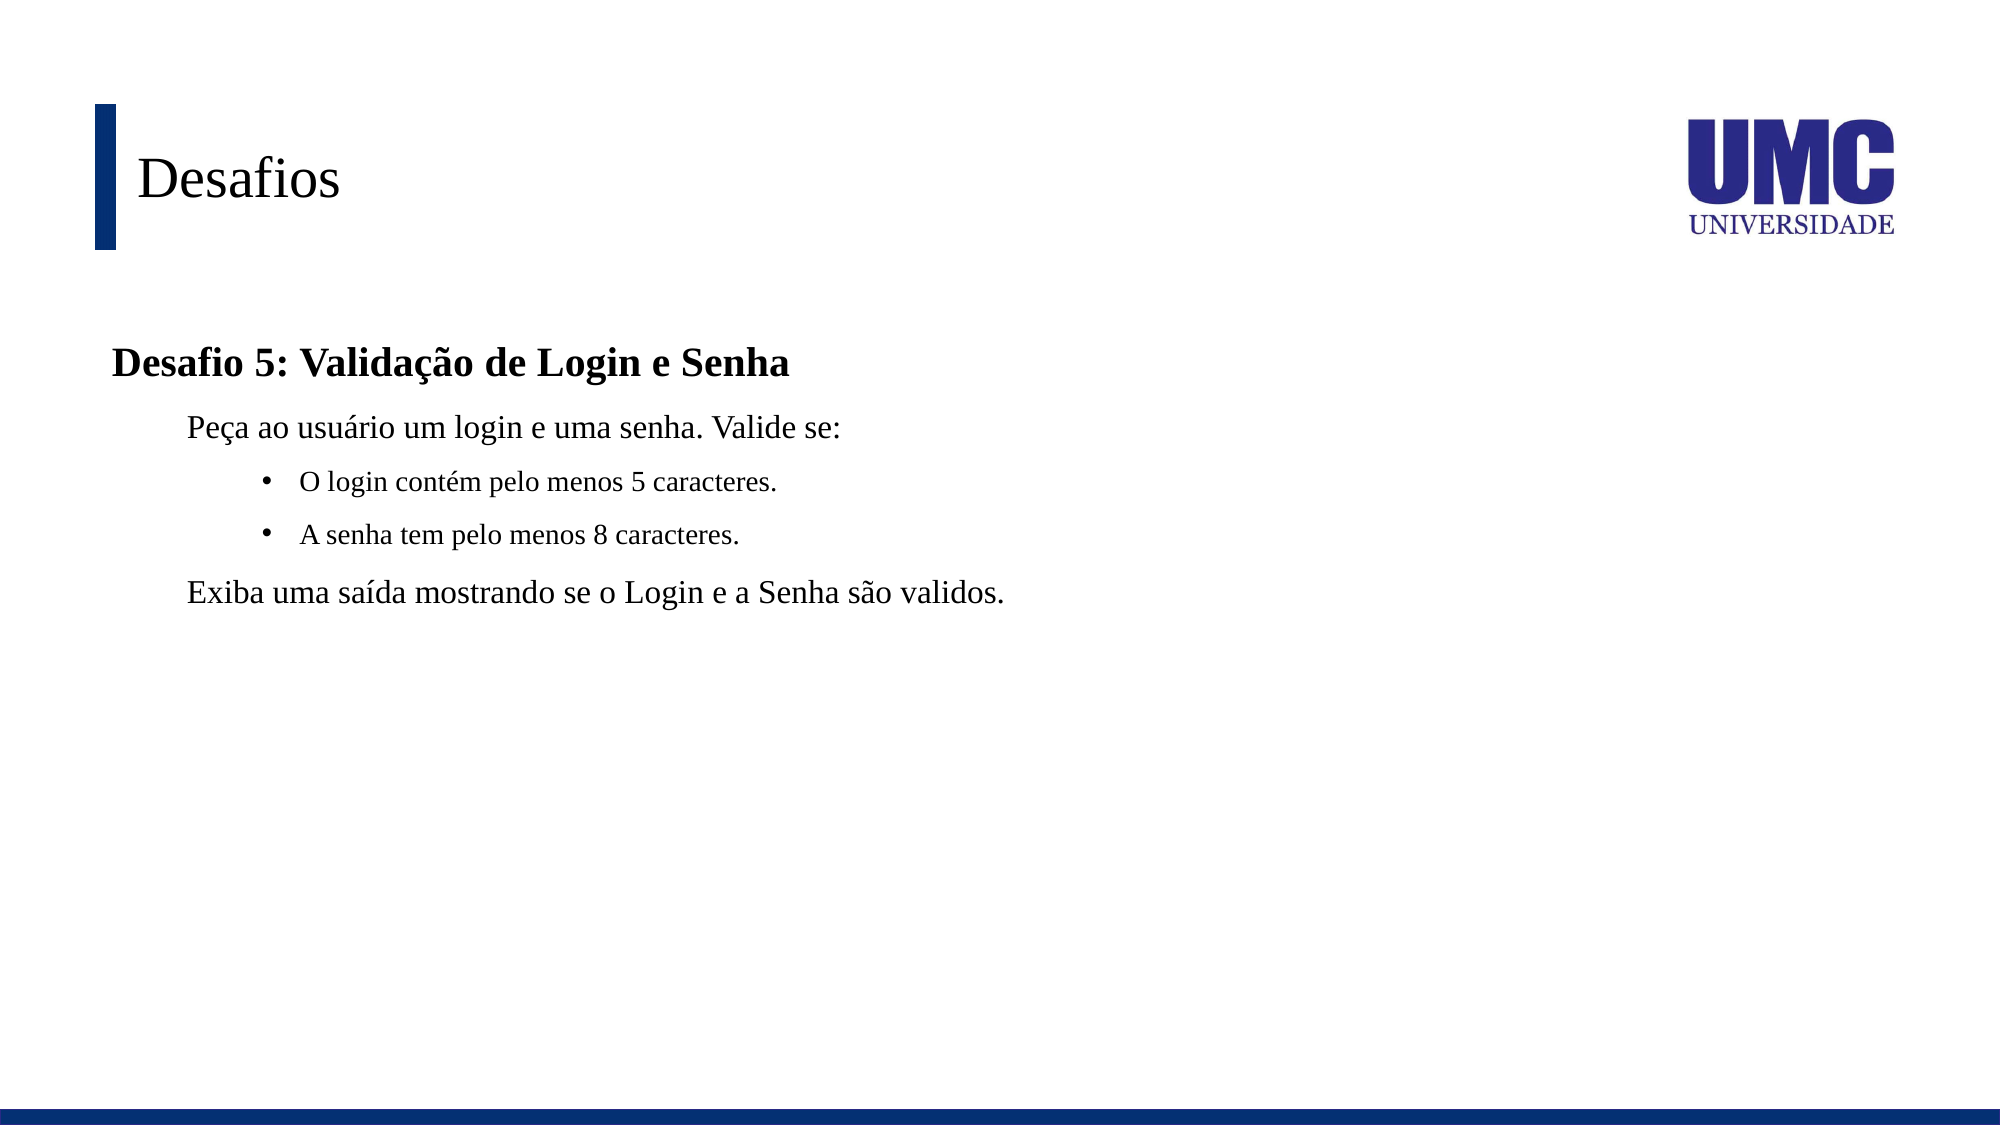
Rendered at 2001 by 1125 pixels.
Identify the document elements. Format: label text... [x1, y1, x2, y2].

list Desafio 5: Validação de Login e Senha Peça ao usuário um login e uma senha. Valide se: O login contém pelo menos 5 caracteres. A senha tem pelo menos 8 caracteres. Exiba uma saída mostrando se o Login e a Senha são validos. [97, 302, 1903, 626]
picture [1, 1110, 1999, 1124]
picture [1686, 117, 1896, 237]
title Desafios [122, 140, 1667, 214]
picture [95, 104, 116, 250]
